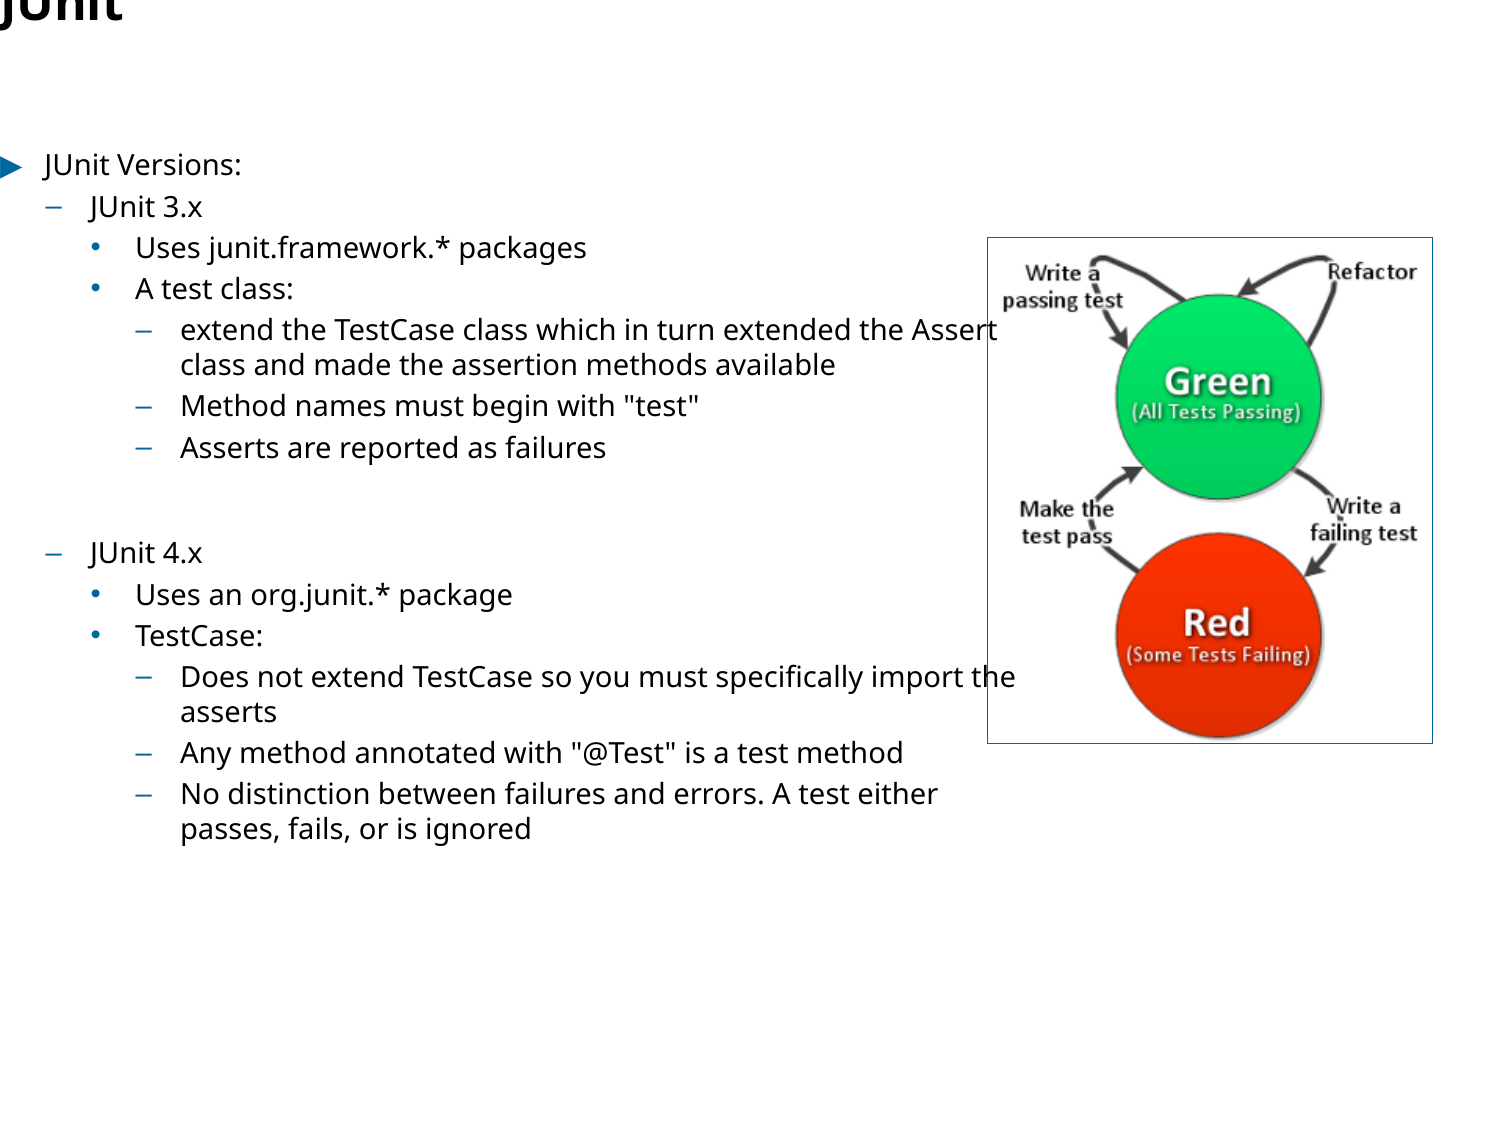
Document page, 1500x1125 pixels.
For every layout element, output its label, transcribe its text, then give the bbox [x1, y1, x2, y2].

list JUnit Versions: JUnit 3.x Uses junit.framework.* packages A test class: extend the TestCase class which in turn extended the Assert class and made the assertion methods available Method names must begin with "test" Asserts are reported as failures JUnit 4.x Uses an org.junit.* package TestCase: Does not extend TestCase so you must specifically import the asserts Any method annotated with "@Test" is a test method No distinction between failures and errors. A test either passes, fails, or is ignored [0, 146, 1038, 1025]
picture [987, 237, 1434, 745]
title JUnit [0, 0, 1350, 150]
